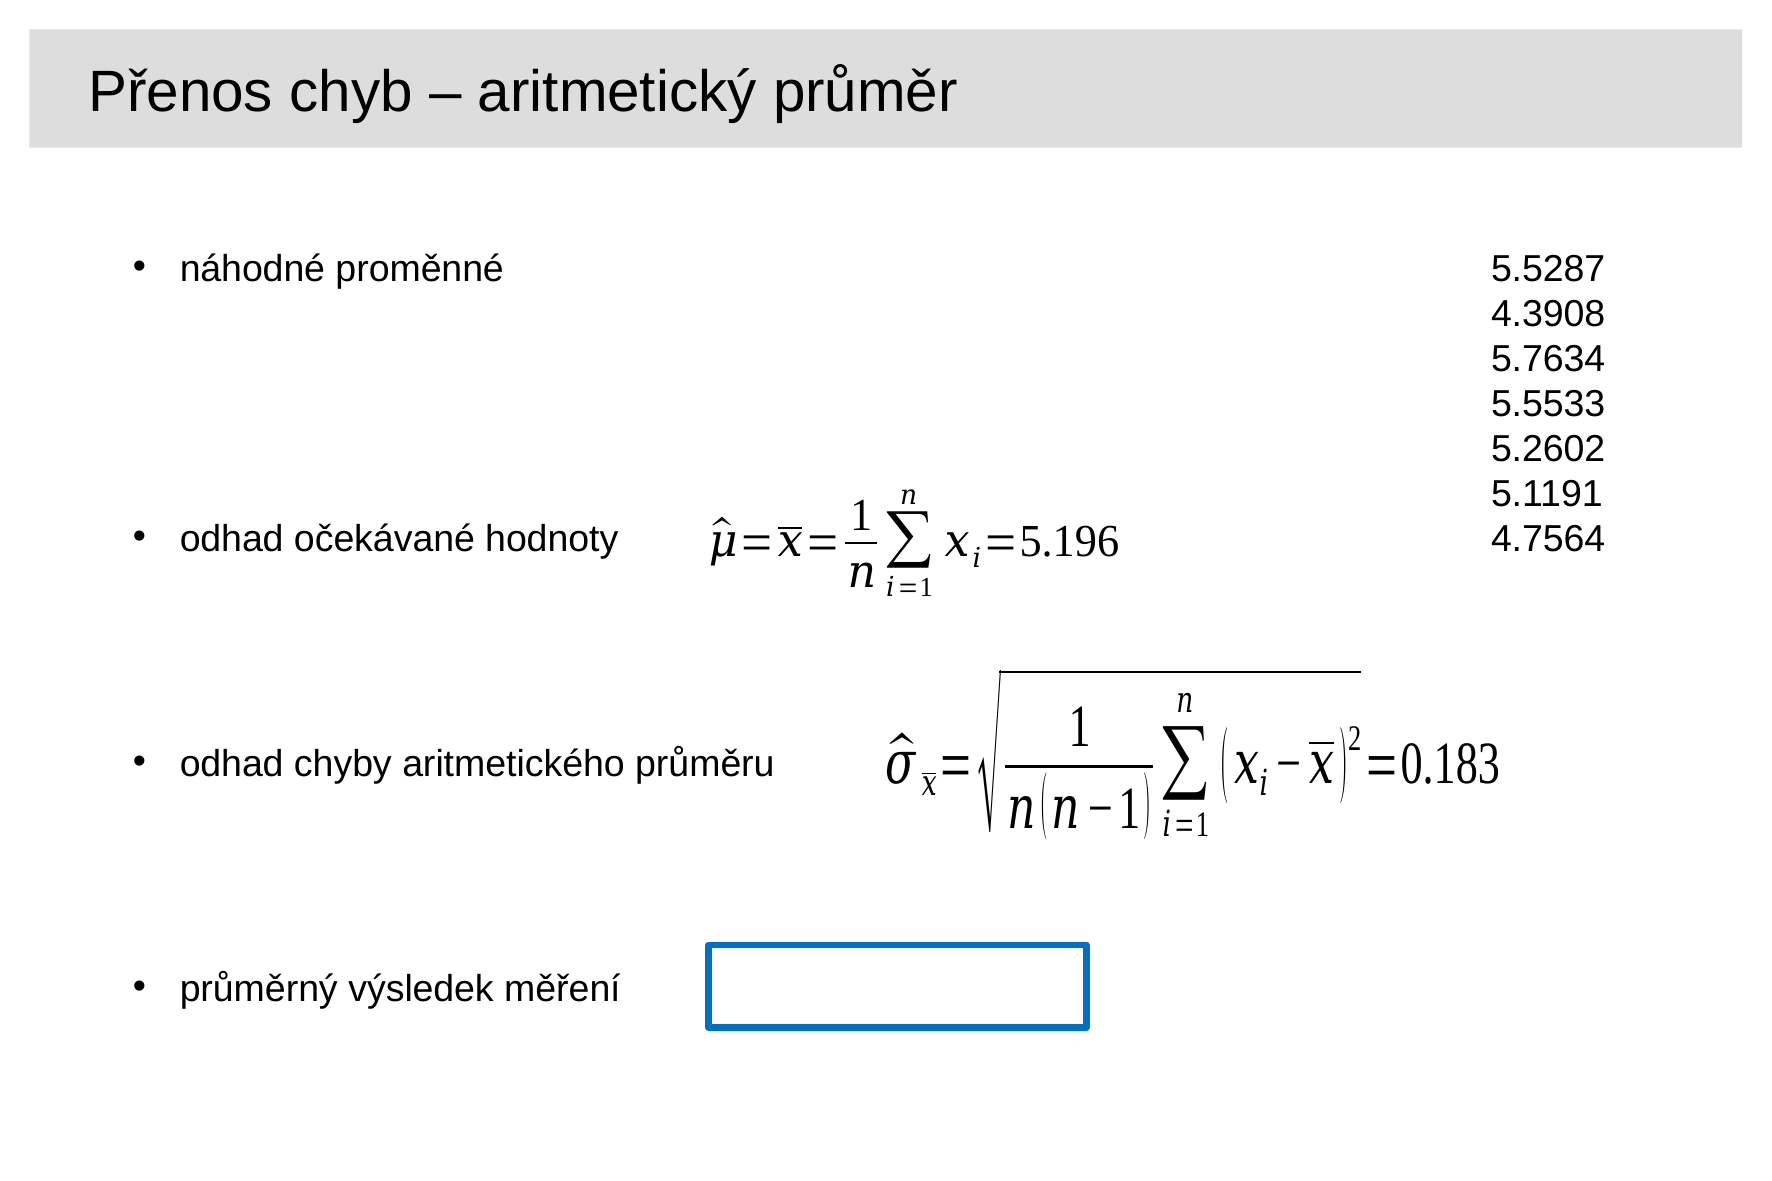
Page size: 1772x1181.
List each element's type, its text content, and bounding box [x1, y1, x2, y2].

text_box 5.5287 4.3908 5.7634 5.5533 5.2602 5.1191 4.7564 [1476, 236, 1654, 566]
text_box Přenos chyb – aritmetický průměr [29, 29, 1743, 148]
text_box [708, 944, 1087, 1028]
